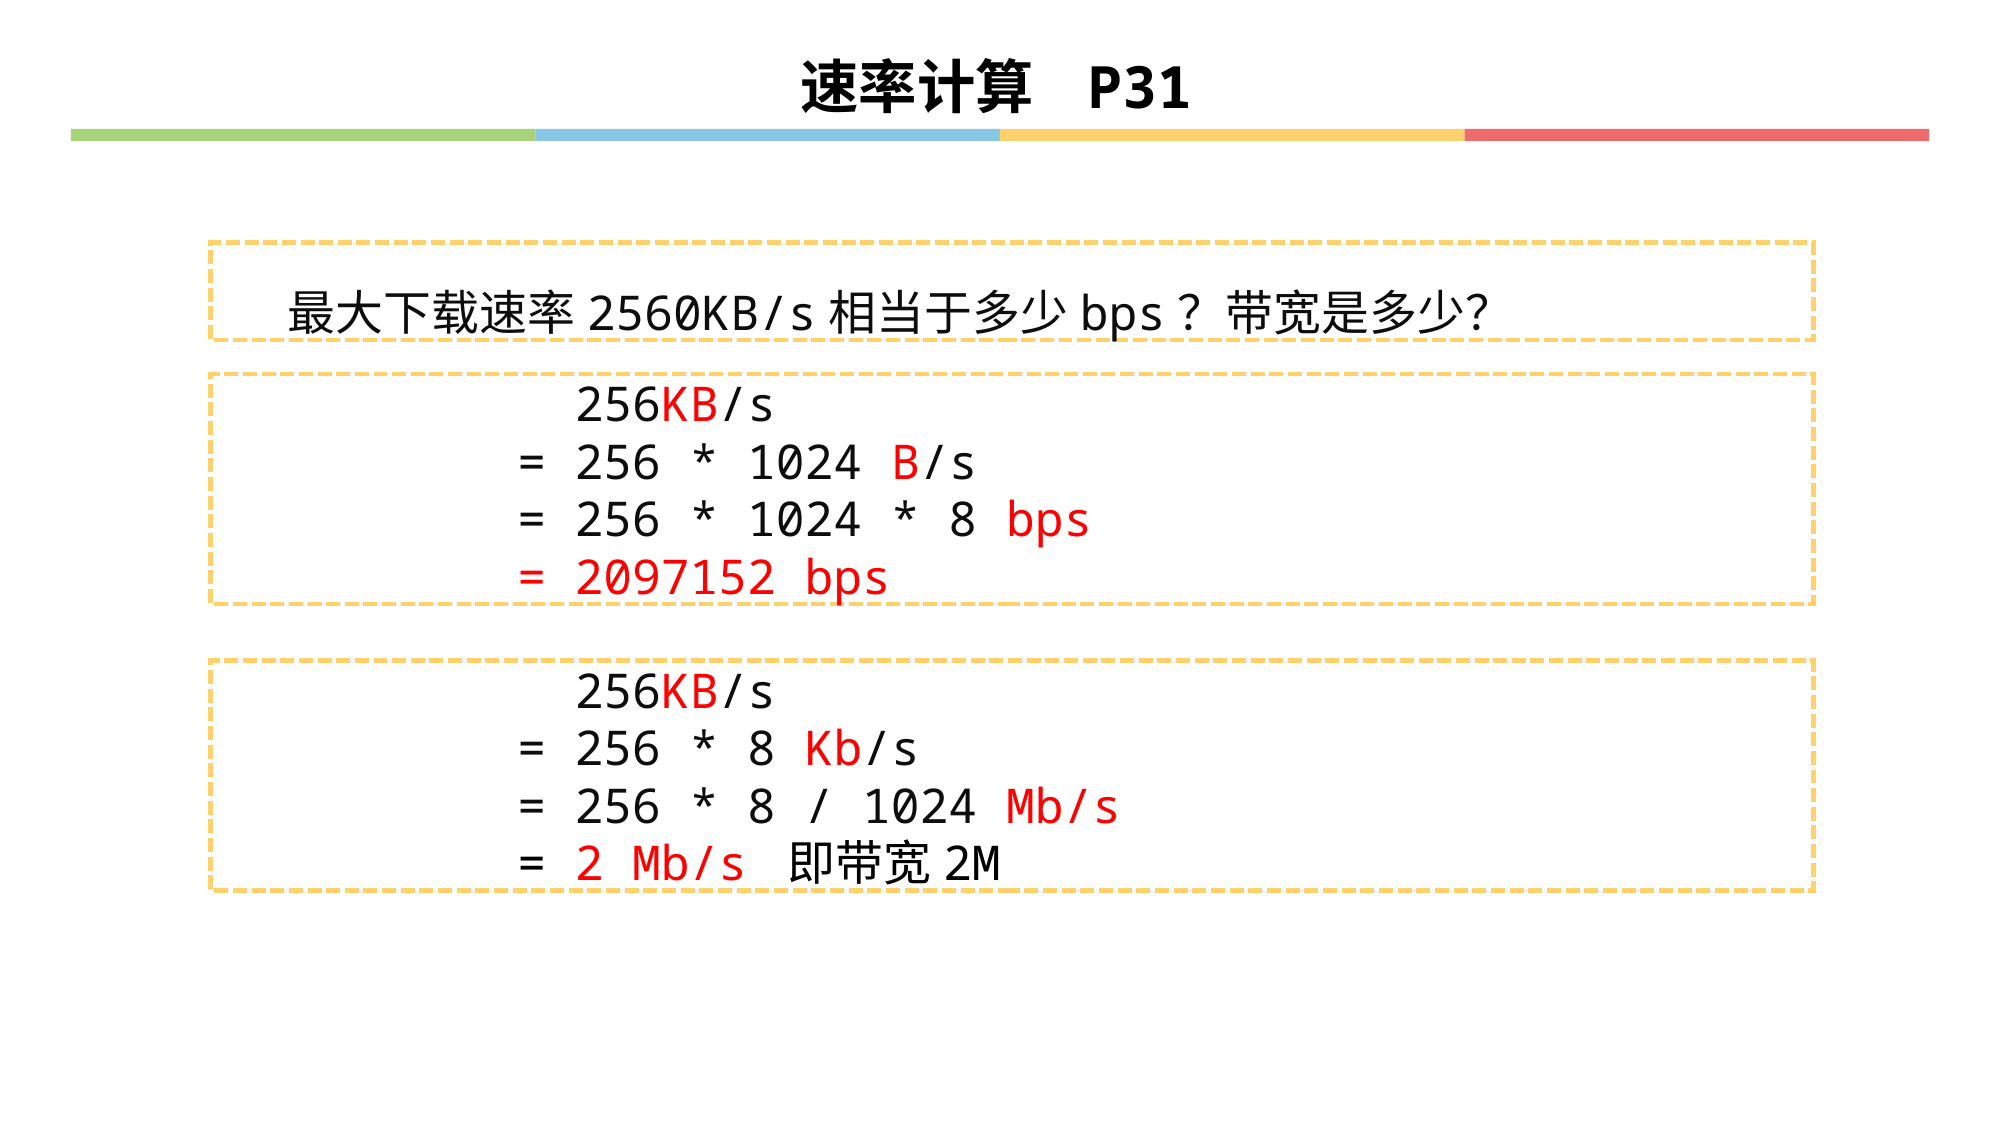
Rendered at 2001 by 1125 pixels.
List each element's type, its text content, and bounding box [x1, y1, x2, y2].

text_box 最大下载速率2560KB/s相当于多少bps？带宽是多少？ [210, 242, 1814, 341]
text_box 256KB/s = 256 * 8 Kb/s = 256 * 8 / 1024 Mb/s = 2 Mb/s 即带宽2M [210, 660, 1814, 891]
text_box 速率计算 P31 [556, 49, 1437, 120]
text_box 256KB/s = 256 * 1024 B/s = 256 * 1024 * 8 bps = 2097152 bps [210, 374, 1814, 604]
